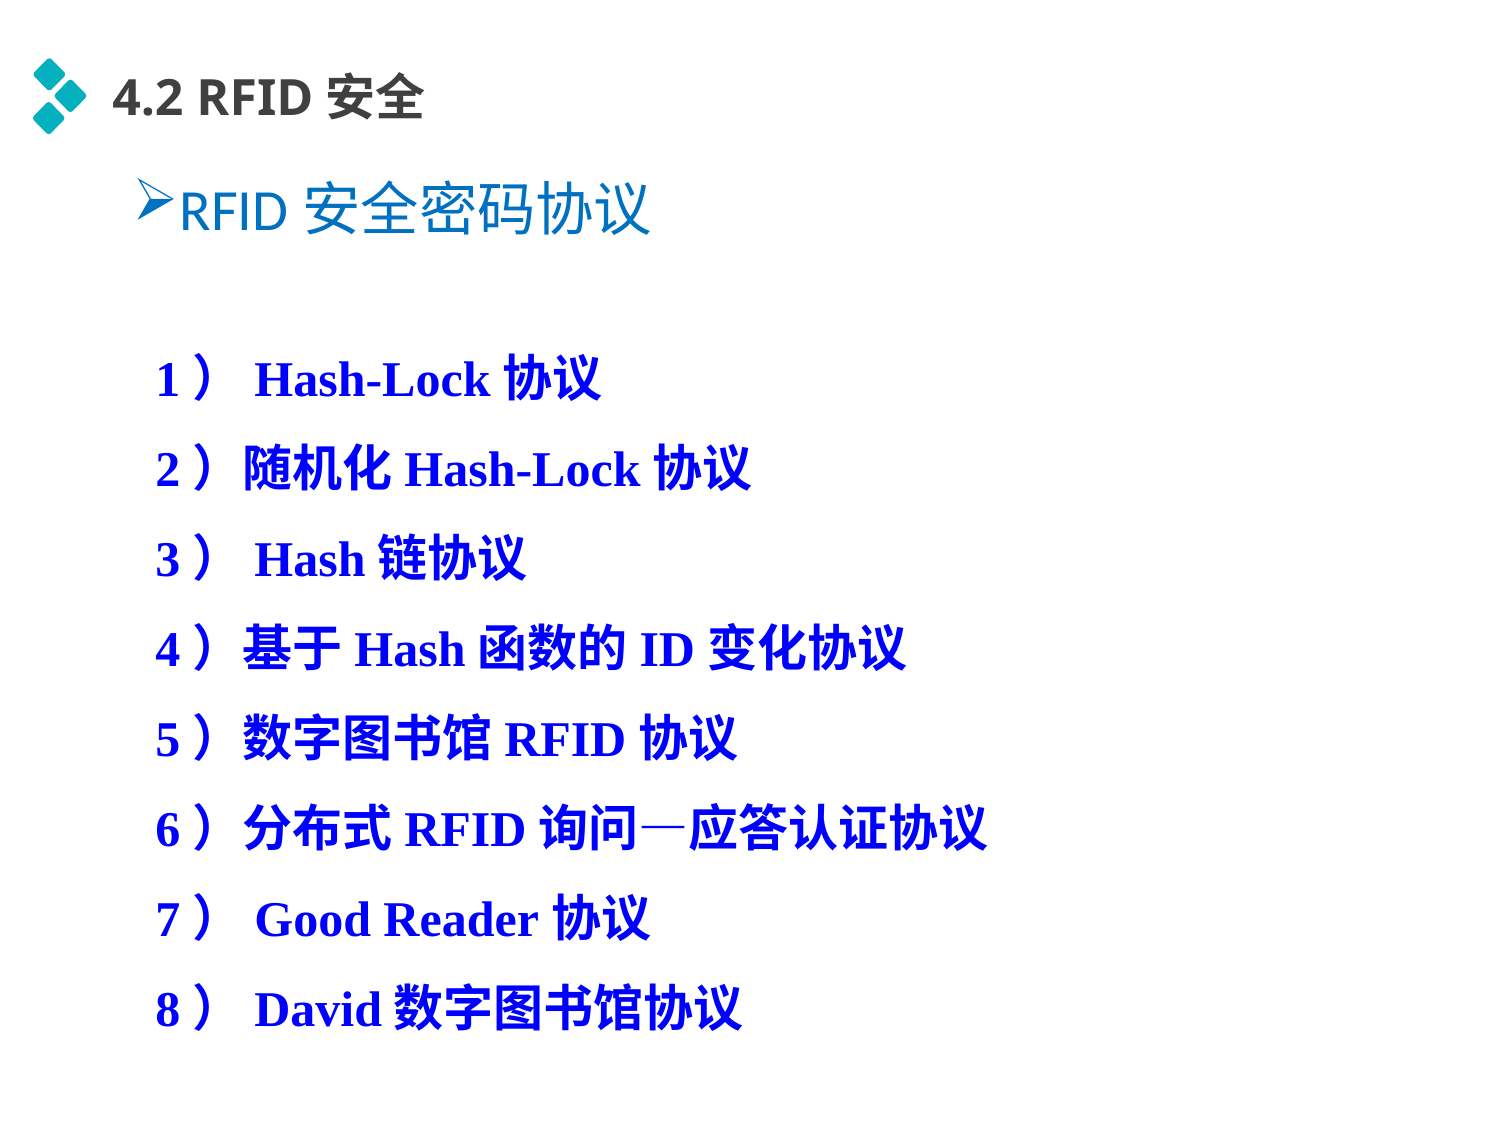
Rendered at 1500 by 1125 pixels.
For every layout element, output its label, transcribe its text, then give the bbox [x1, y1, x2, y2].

text_box [33, 58, 66, 91]
text_box RFID安全密码协议 [117, 164, 811, 250]
text_box [32, 102, 65, 135]
text_box 4.2 RFID安全 [100, 59, 871, 131]
text_box [54, 79, 87, 113]
text_box 1）Hash-Lock协议 2）随机化Hash-Lock协议 3）Hash链协议 4）基于Hash函数的ID变化协议 5）数字图书馆RFID协议 6）分布式RFID询问—应答认证协议 7）Good Reader协议 8）David数字图书馆协议 [140, 308, 1360, 1044]
